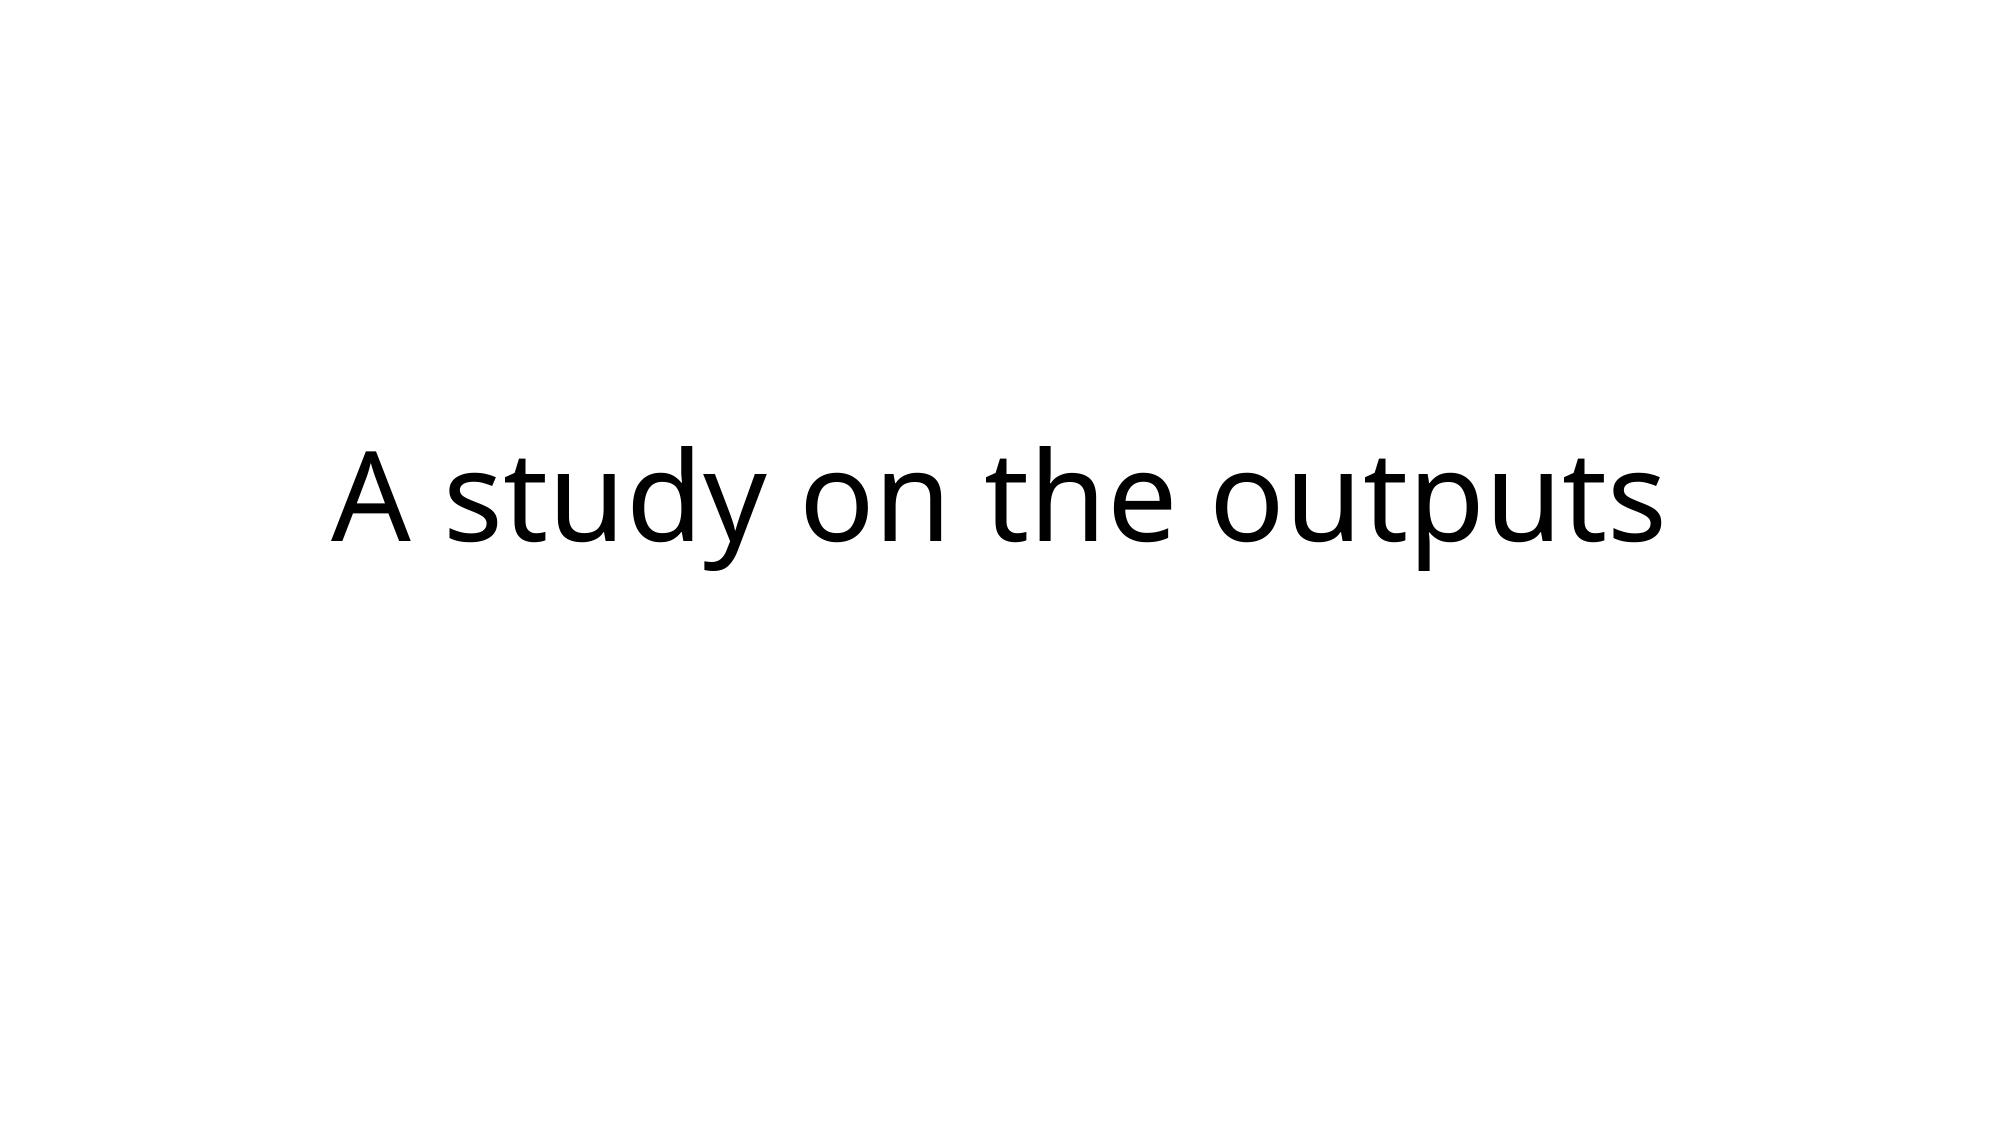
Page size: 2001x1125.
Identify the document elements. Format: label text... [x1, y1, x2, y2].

title A study on the outputs [249, 184, 1750, 576]
